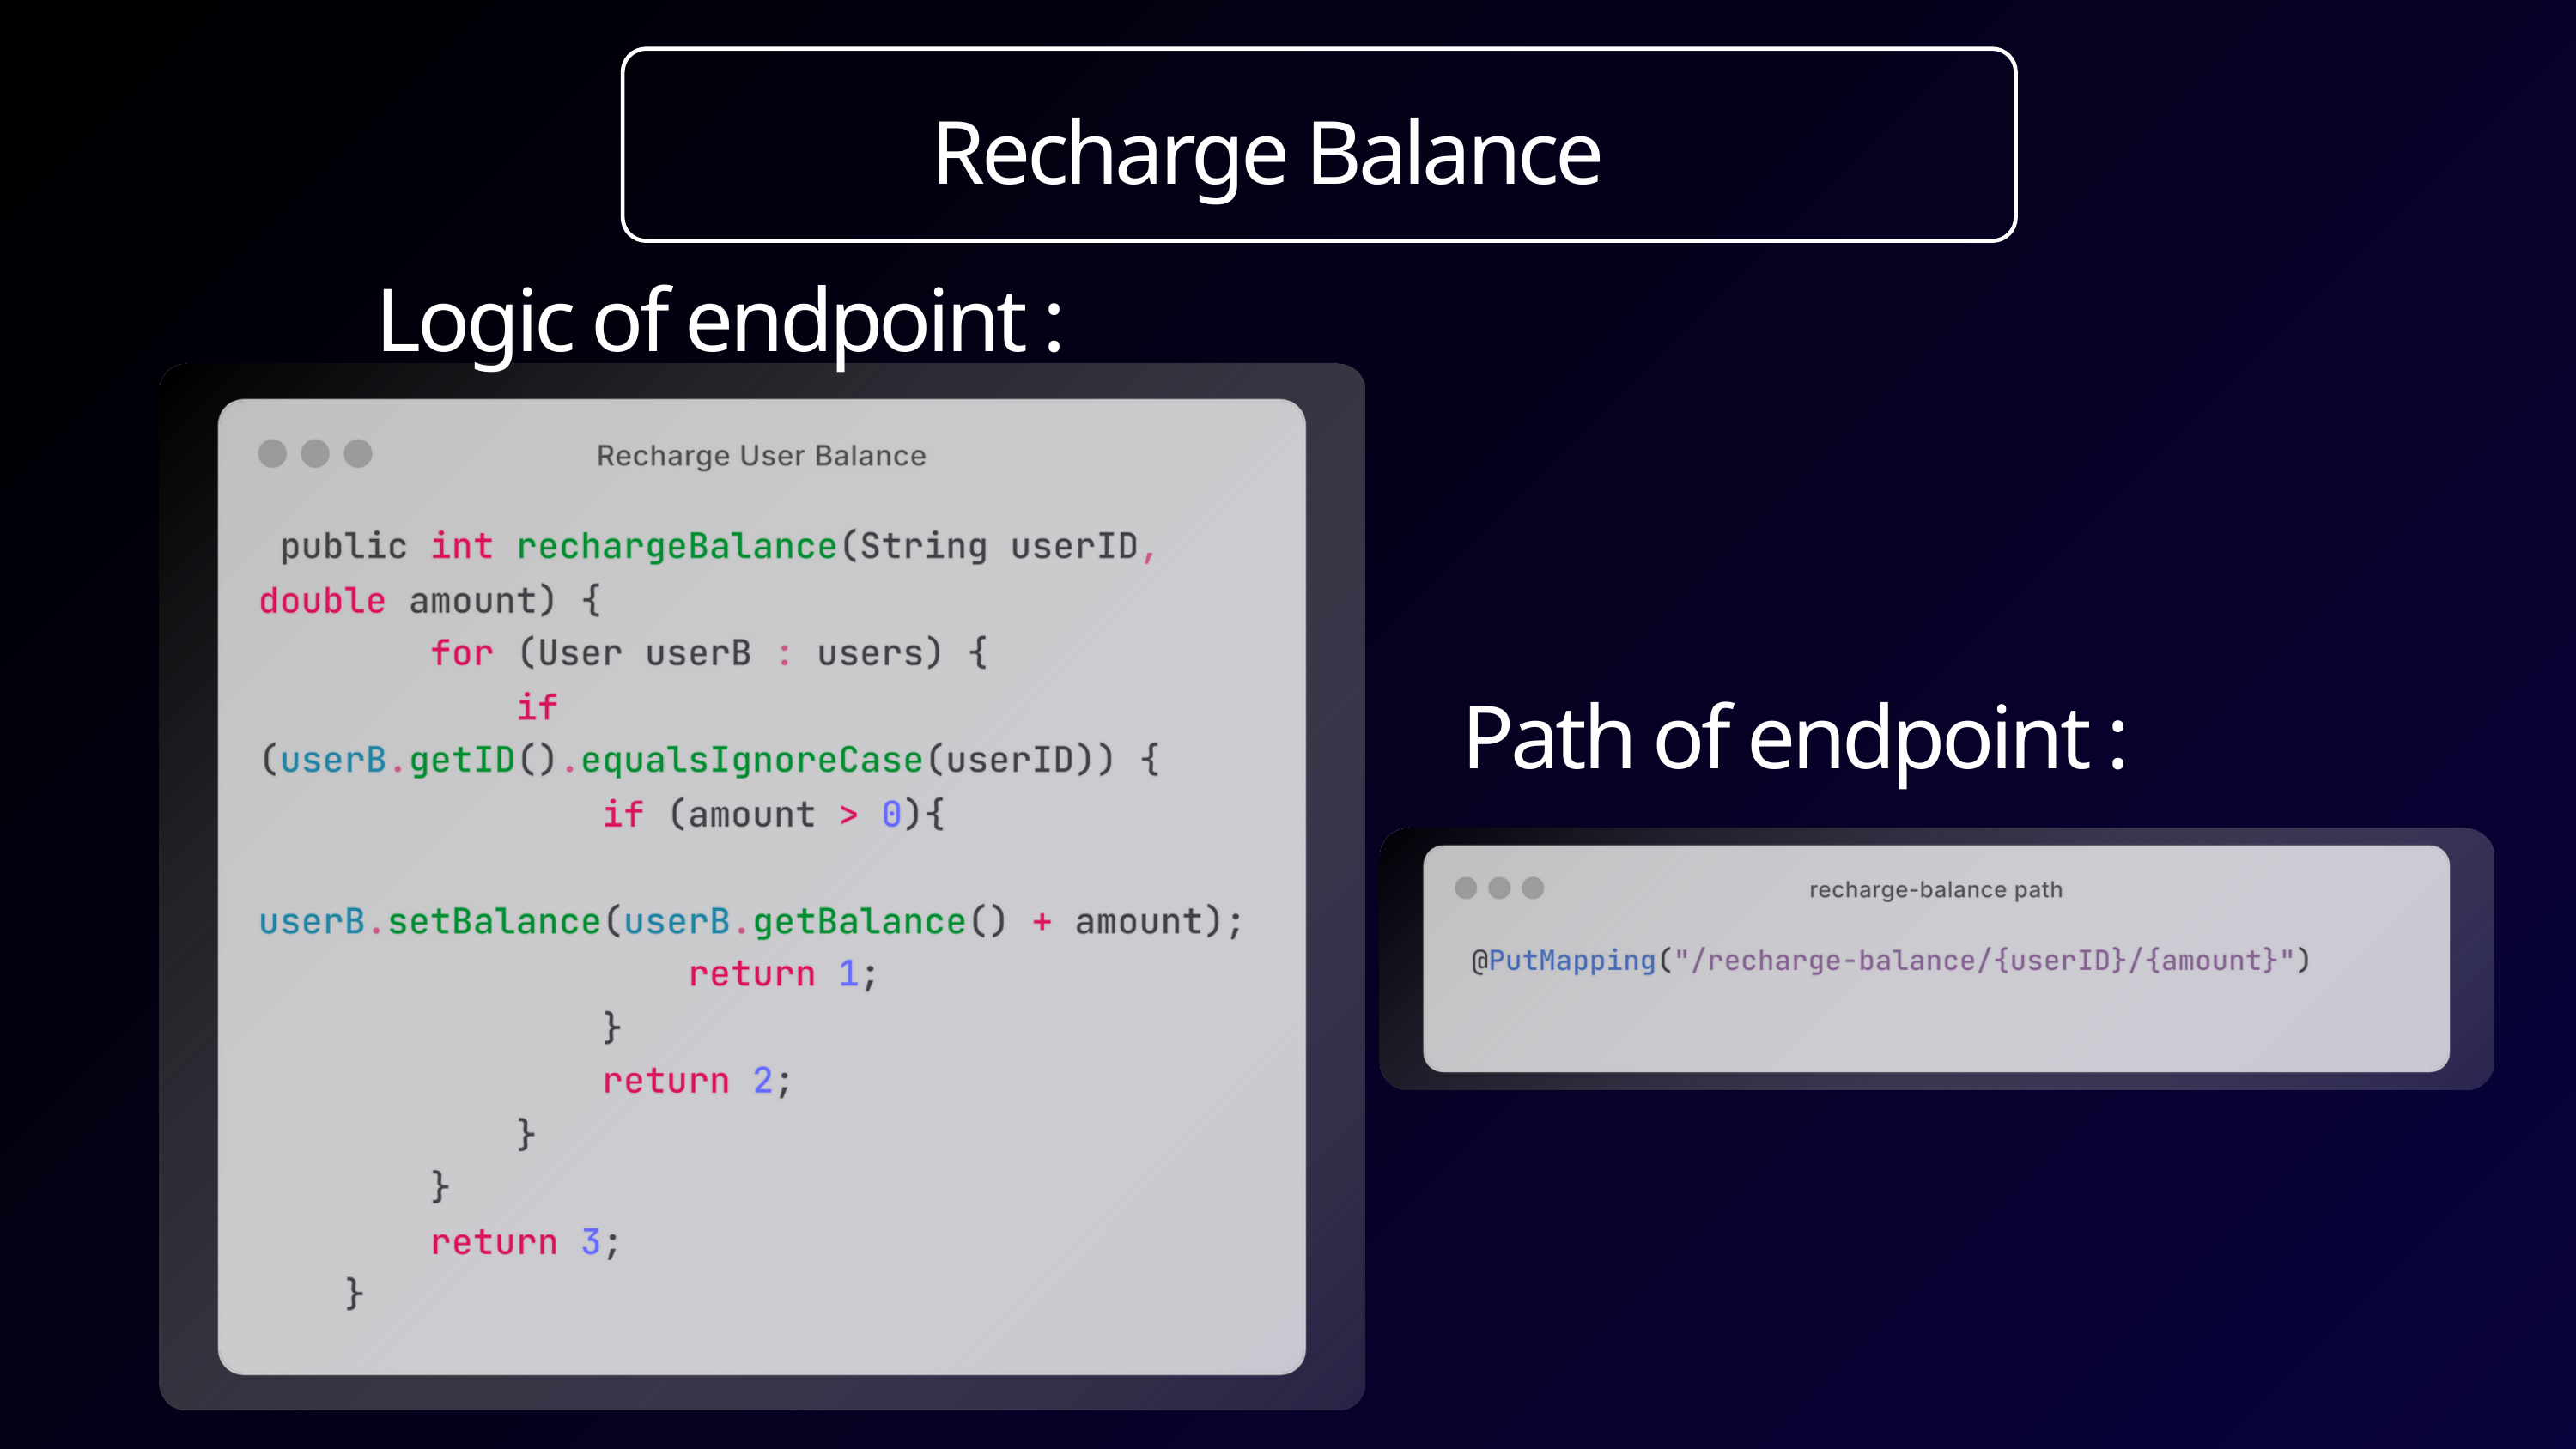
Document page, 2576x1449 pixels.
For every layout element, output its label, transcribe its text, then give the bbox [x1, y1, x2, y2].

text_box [158, 363, 1365, 1411]
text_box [1378, 674, 2494, 1100]
text_box Logic of endpoint : [375, 246, 1246, 362]
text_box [622, 48, 2016, 241]
text_box [144, 325, 1380, 1449]
